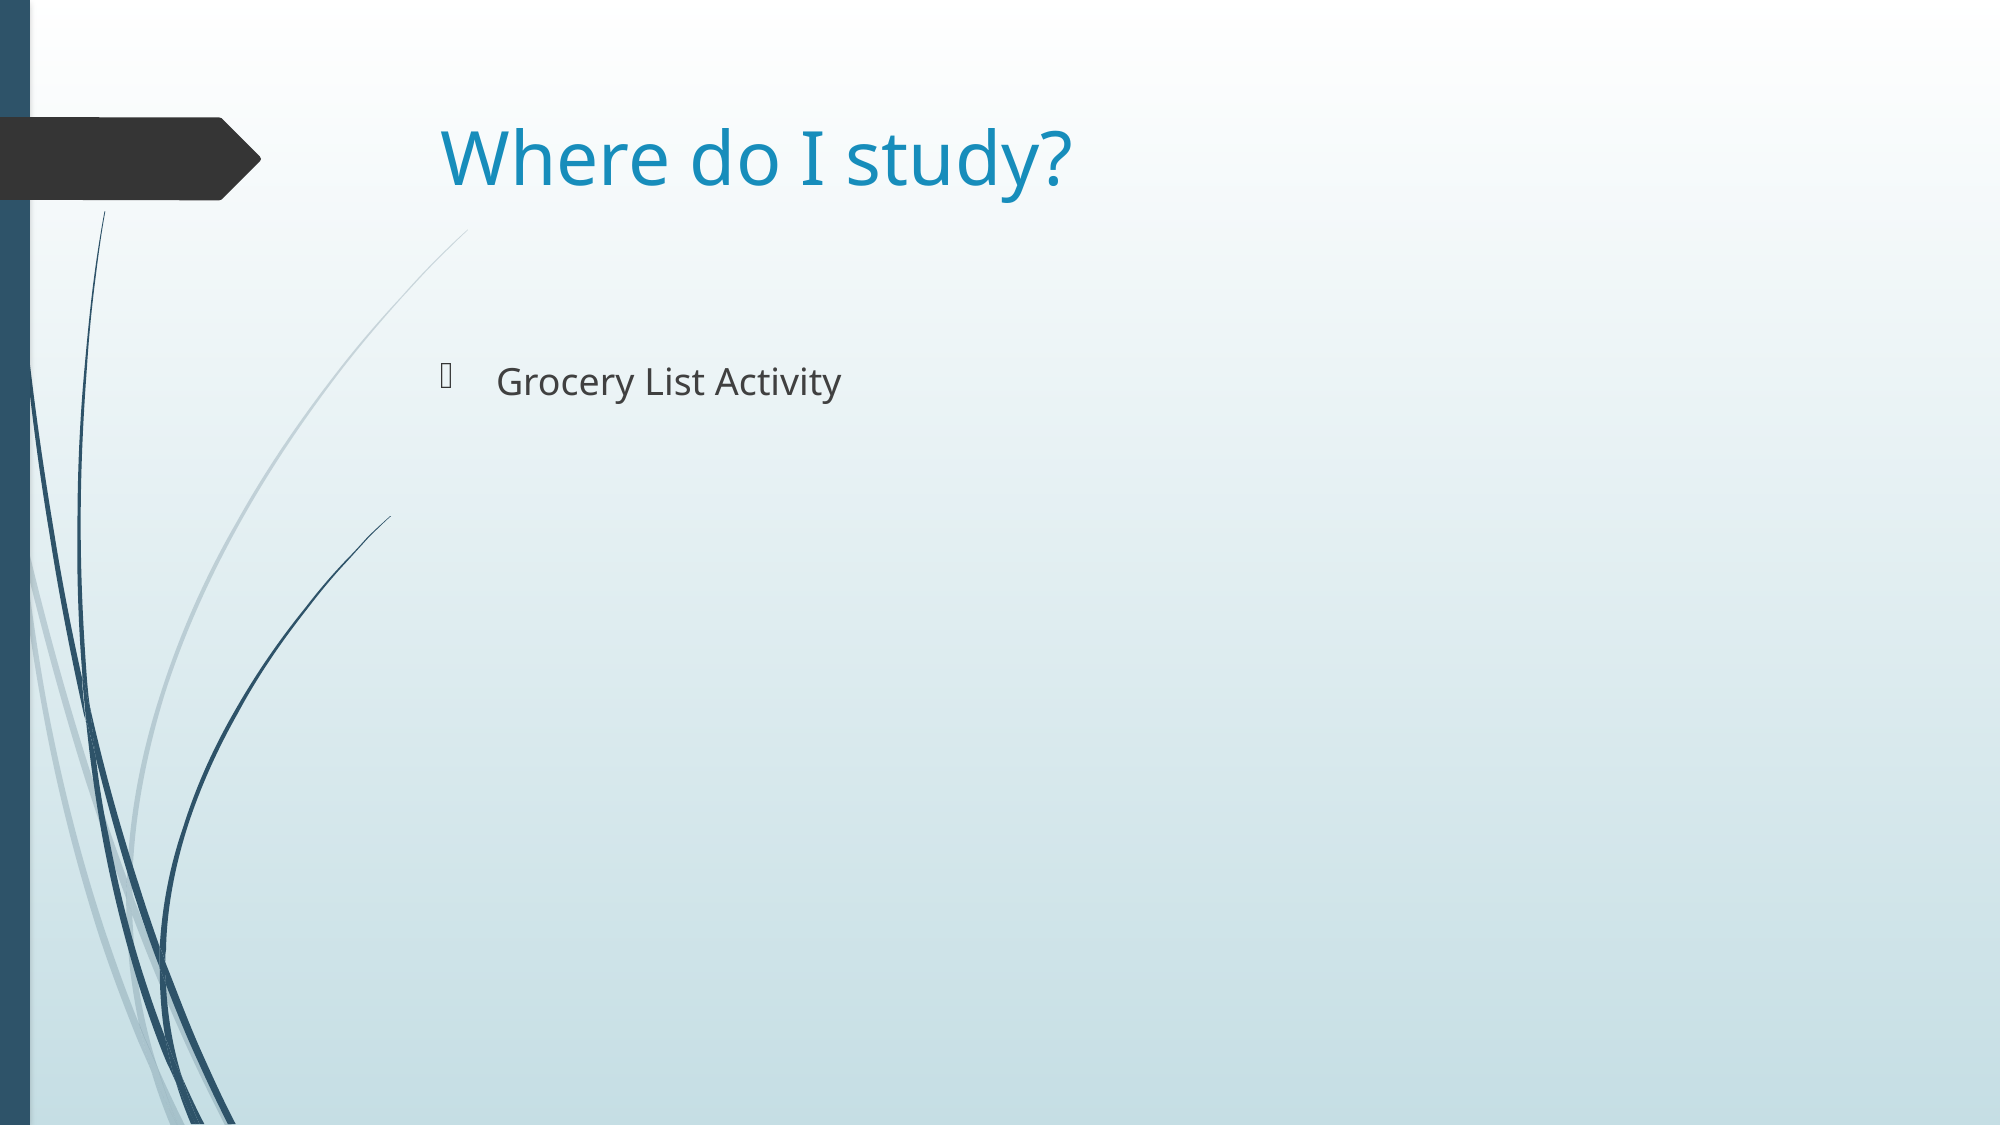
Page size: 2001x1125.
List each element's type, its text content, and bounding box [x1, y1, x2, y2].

title Where do I study? [425, 102, 1888, 313]
list Grocery List Activity [424, 350, 1888, 970]
